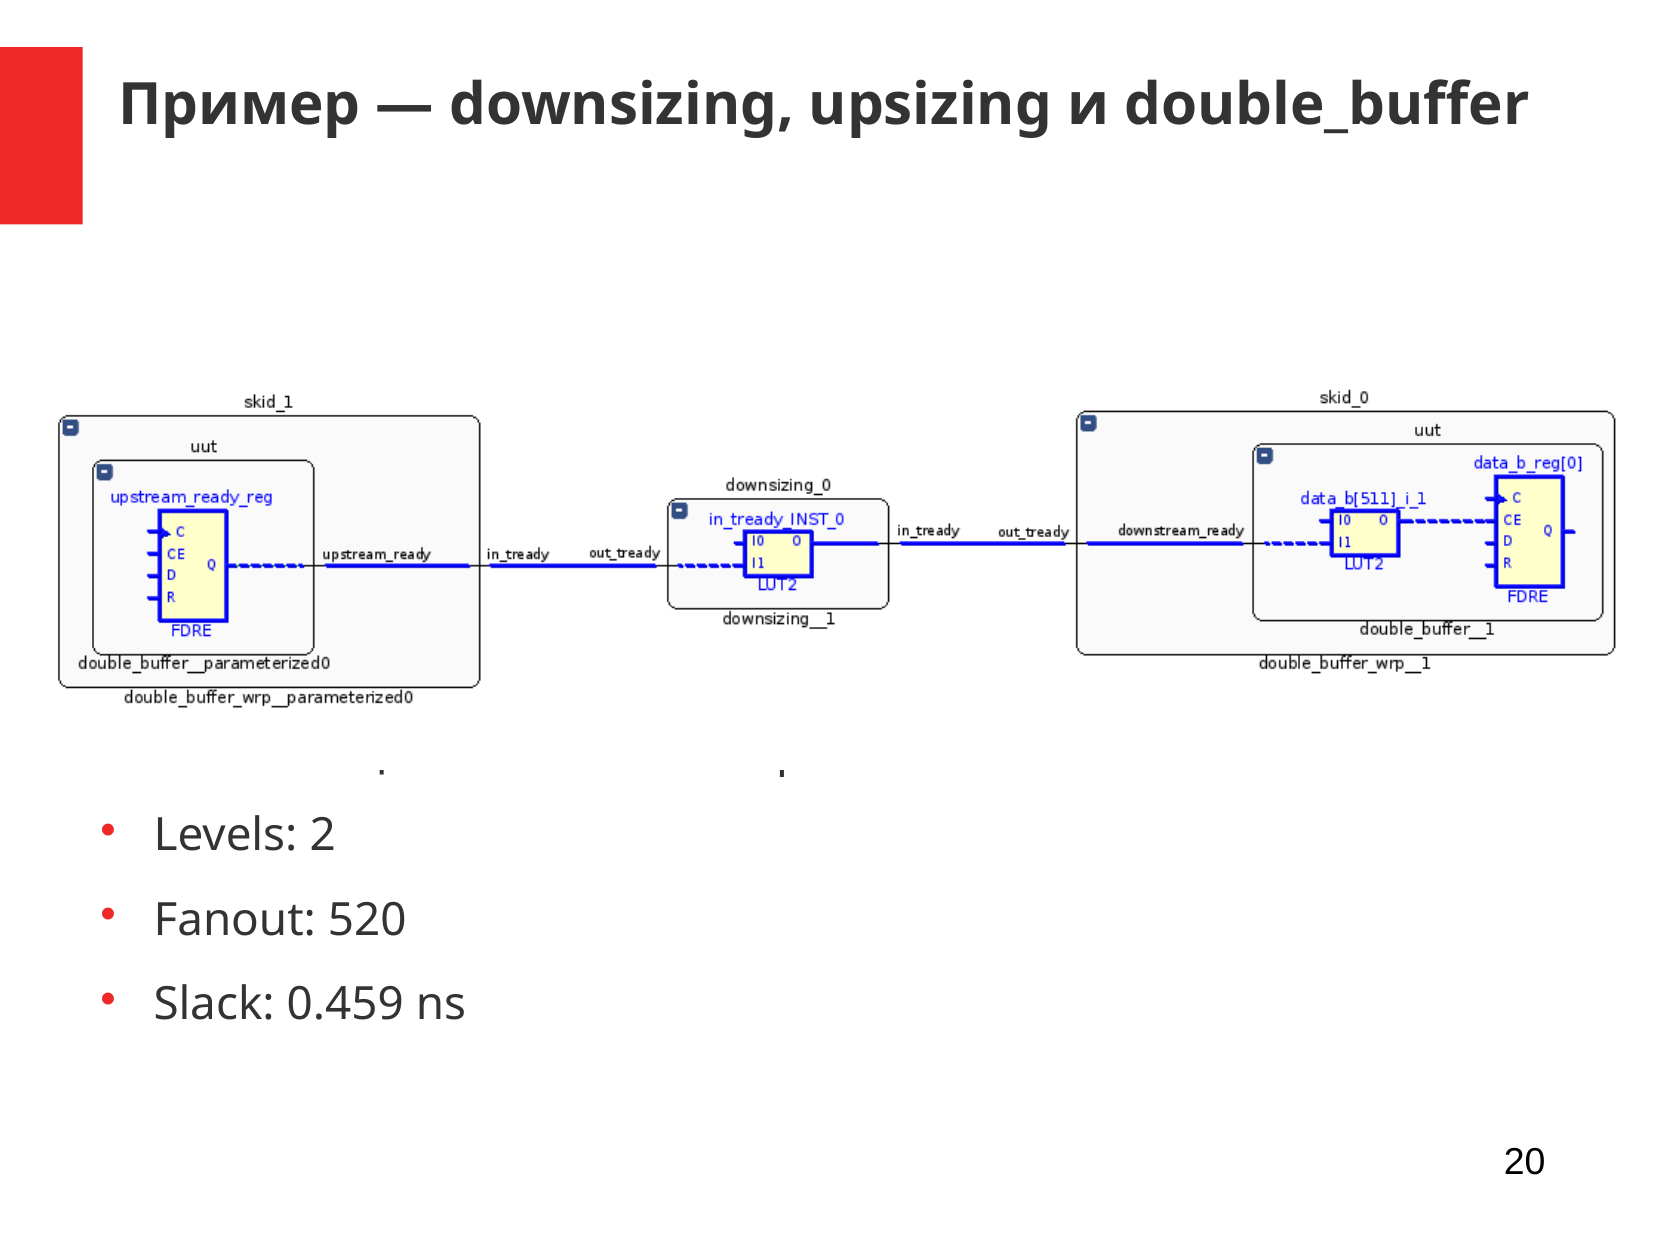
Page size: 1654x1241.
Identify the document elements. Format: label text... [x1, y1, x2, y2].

text_box Пример — downsizing, upsizing и double_buffer [118, 49, 1571, 154]
text_box Комбинационная логика ограничена Levels: 2 Fanout: 520 Slack: 0.459 ns [82, 781, 1595, 1122]
picture [54, 264, 1623, 770]
text_box 20 [1185, 1129, 1571, 1216]
